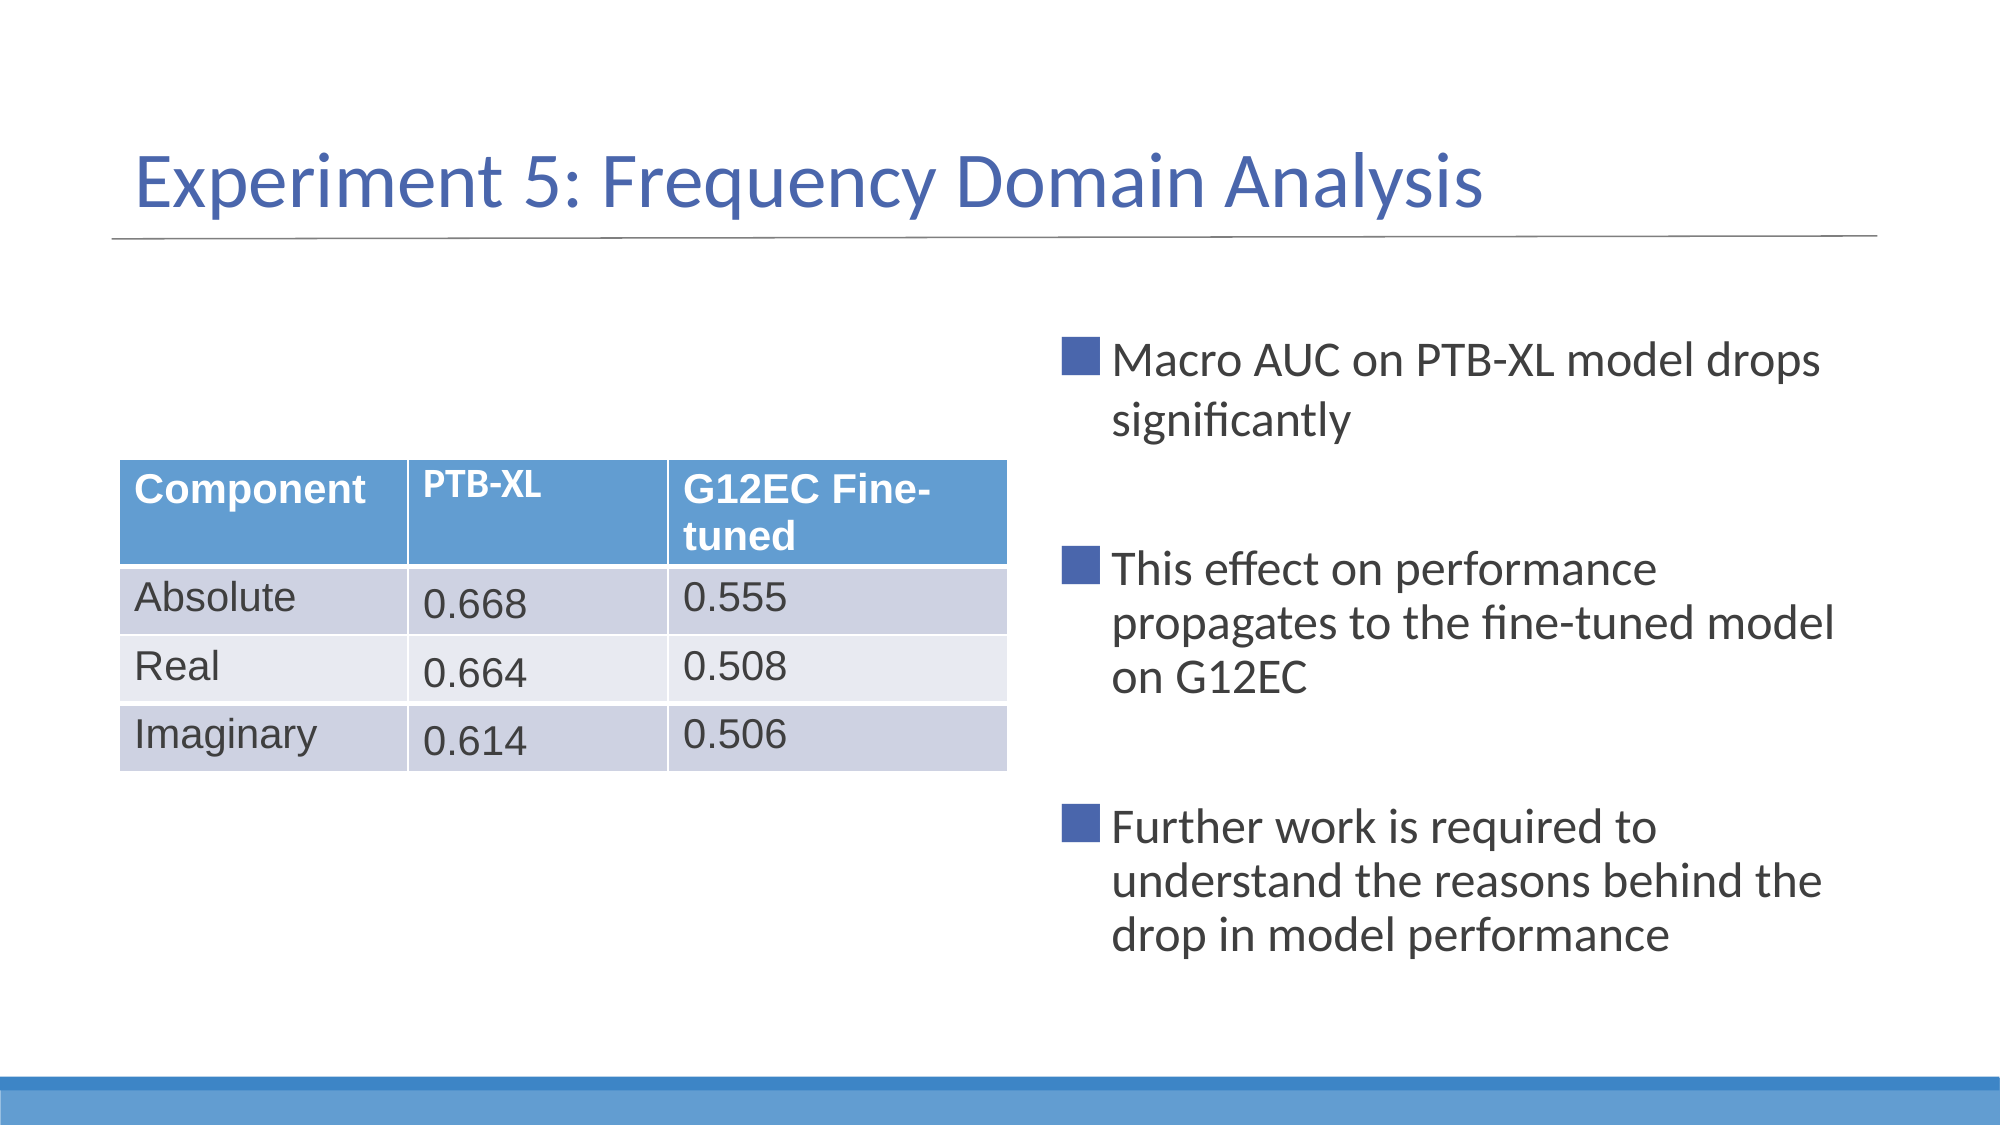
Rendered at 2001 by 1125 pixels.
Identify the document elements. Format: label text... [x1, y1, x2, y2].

table_cell 0.506 [669, 706, 1007, 771]
table_header PTB-XL [409, 460, 667, 564]
list Macro AUC on PTB-XL model drops significantly This effect on performance propagates to the fine-tuned model on G12EC Further work is required to understand the reasons behind the drop in model performance [1036, 319, 1878, 1007]
title Experiment 5: Frequency Domain Analysis [119, 47, 1878, 231]
table_cell 0.555 [669, 569, 1007, 634]
table_header Component [120, 460, 407, 564]
table_cell Real [120, 636, 407, 701]
table_header G12EC Fine-tuned [669, 460, 1007, 564]
table_cell 0.668 [409, 569, 667, 634]
table_cell Absolute [120, 569, 407, 634]
table_cell 0.508 [669, 636, 1007, 701]
table_cell Imaginary [120, 706, 407, 771]
table_cell 0.614 [409, 706, 667, 771]
table_cell 0.664 [409, 636, 667, 701]
